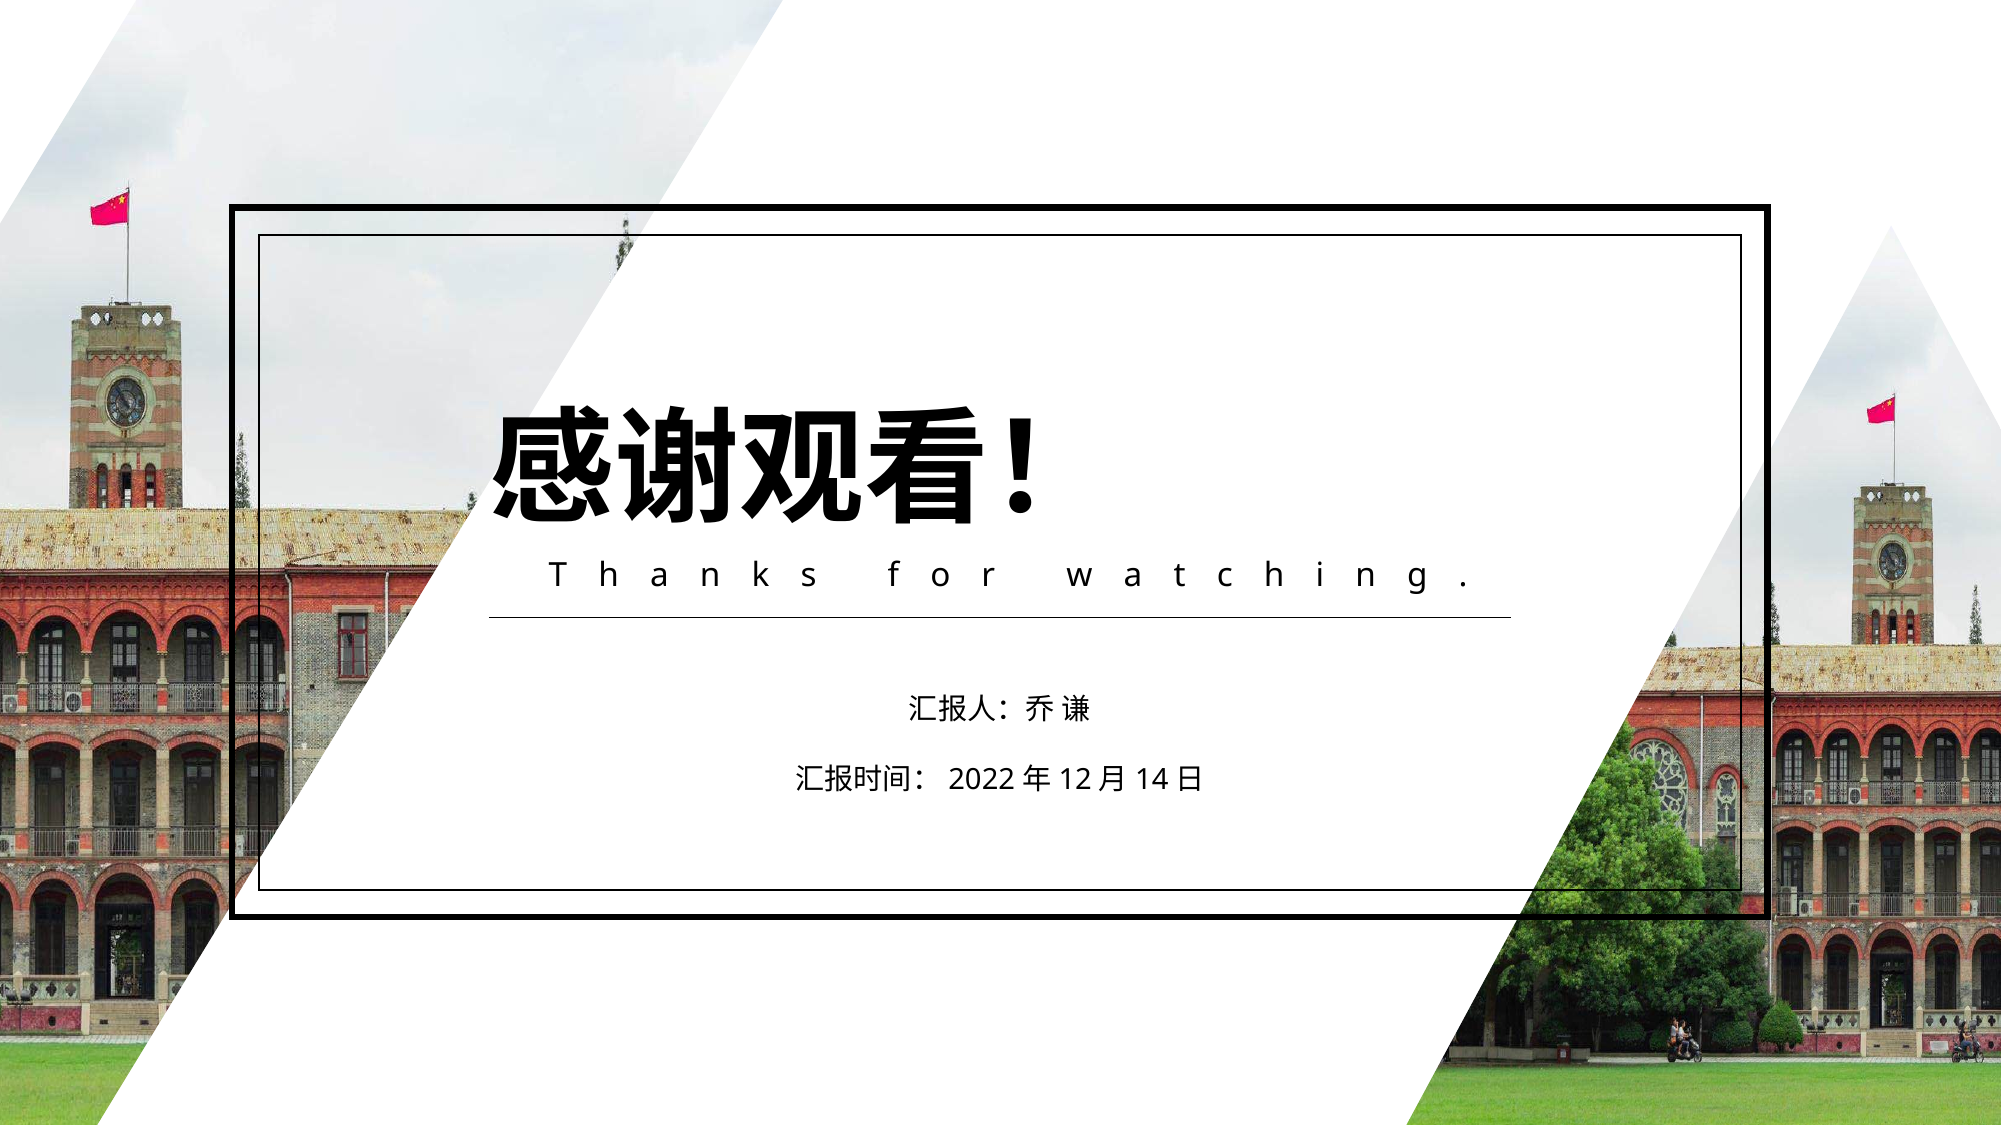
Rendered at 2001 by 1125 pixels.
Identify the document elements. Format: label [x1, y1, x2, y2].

text_box [799, 618, 1404, 918]
picture [0, 0, 799, 1125]
picture [1404, 225, 2001, 1125]
text_box [799, 206, 1769, 617]
